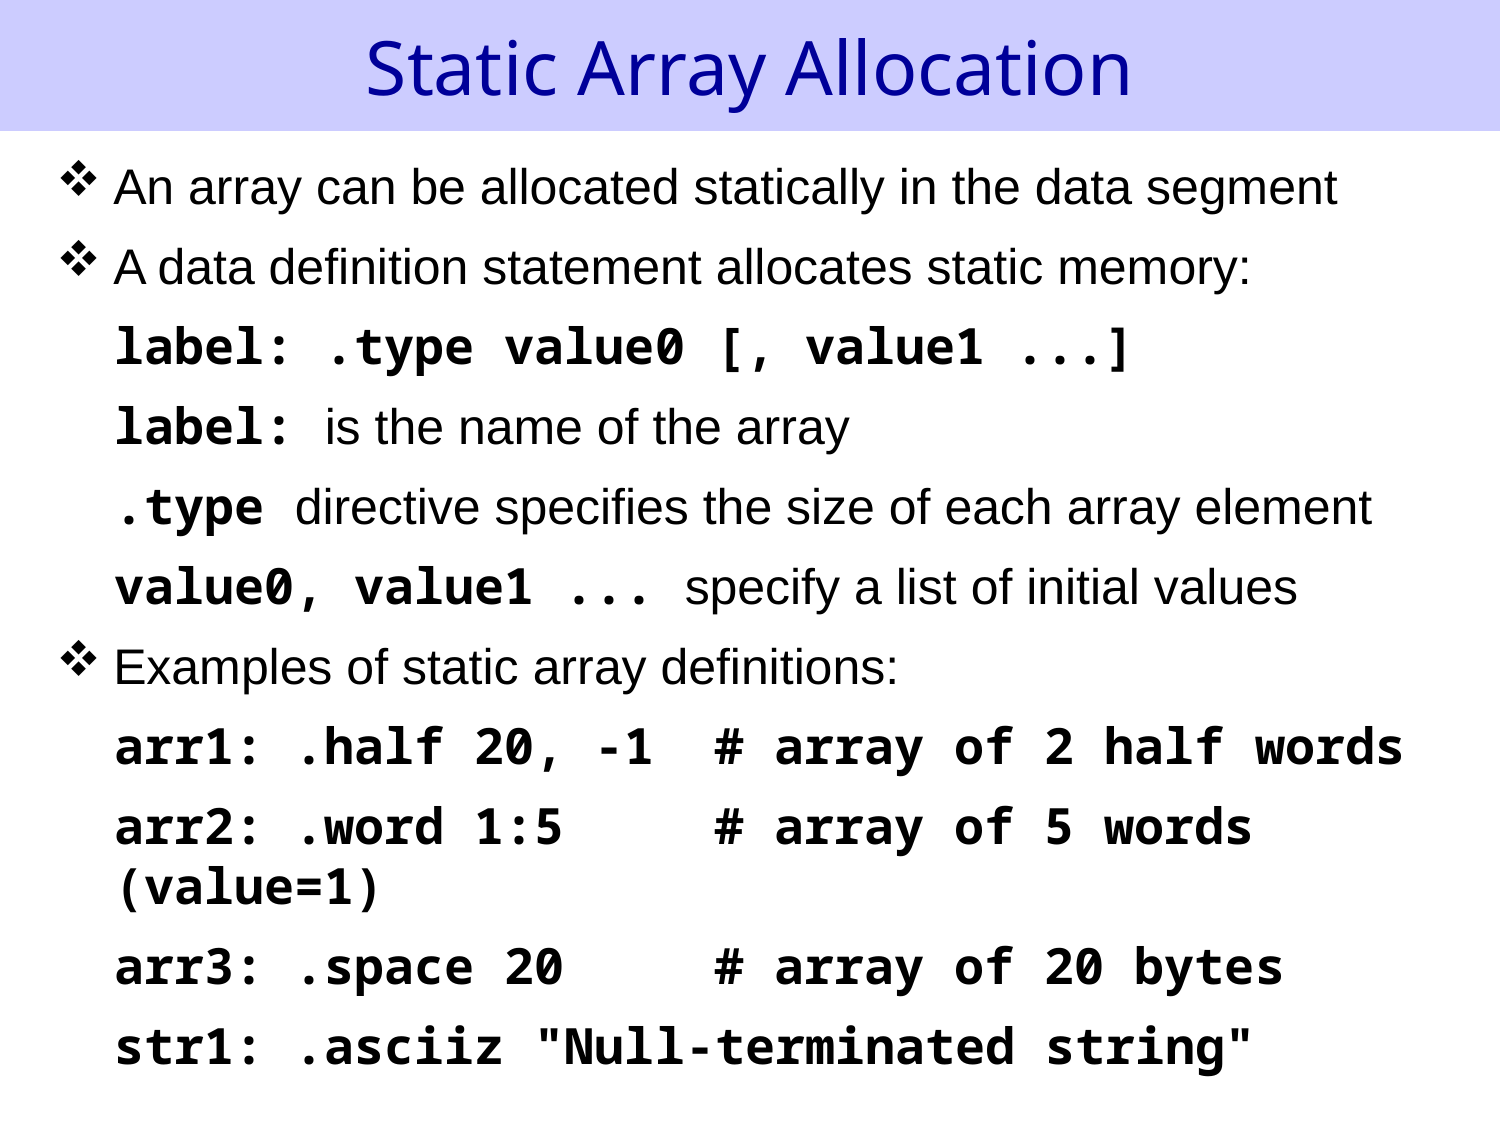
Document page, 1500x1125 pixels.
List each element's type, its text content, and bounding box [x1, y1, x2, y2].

title Static Array Allocation [0, 0, 1500, 131]
list An array can be allocated statically in the data segment A data definition statement allocates static memory: label: .type value0 [, value1 ...] label: is the name of the array .type directive specifies the size of each array element value0, value1 ... specify a list of initial values Examples of static array definitions: arr1: .half 20, -1 # array of 2 half words arr2: .word 1:5 # array of 5 words (value=1) arr3: .space 20 # array of 20 bytes str1: .asciiz "Null-terminated string" [41, 146, 1469, 1073]
